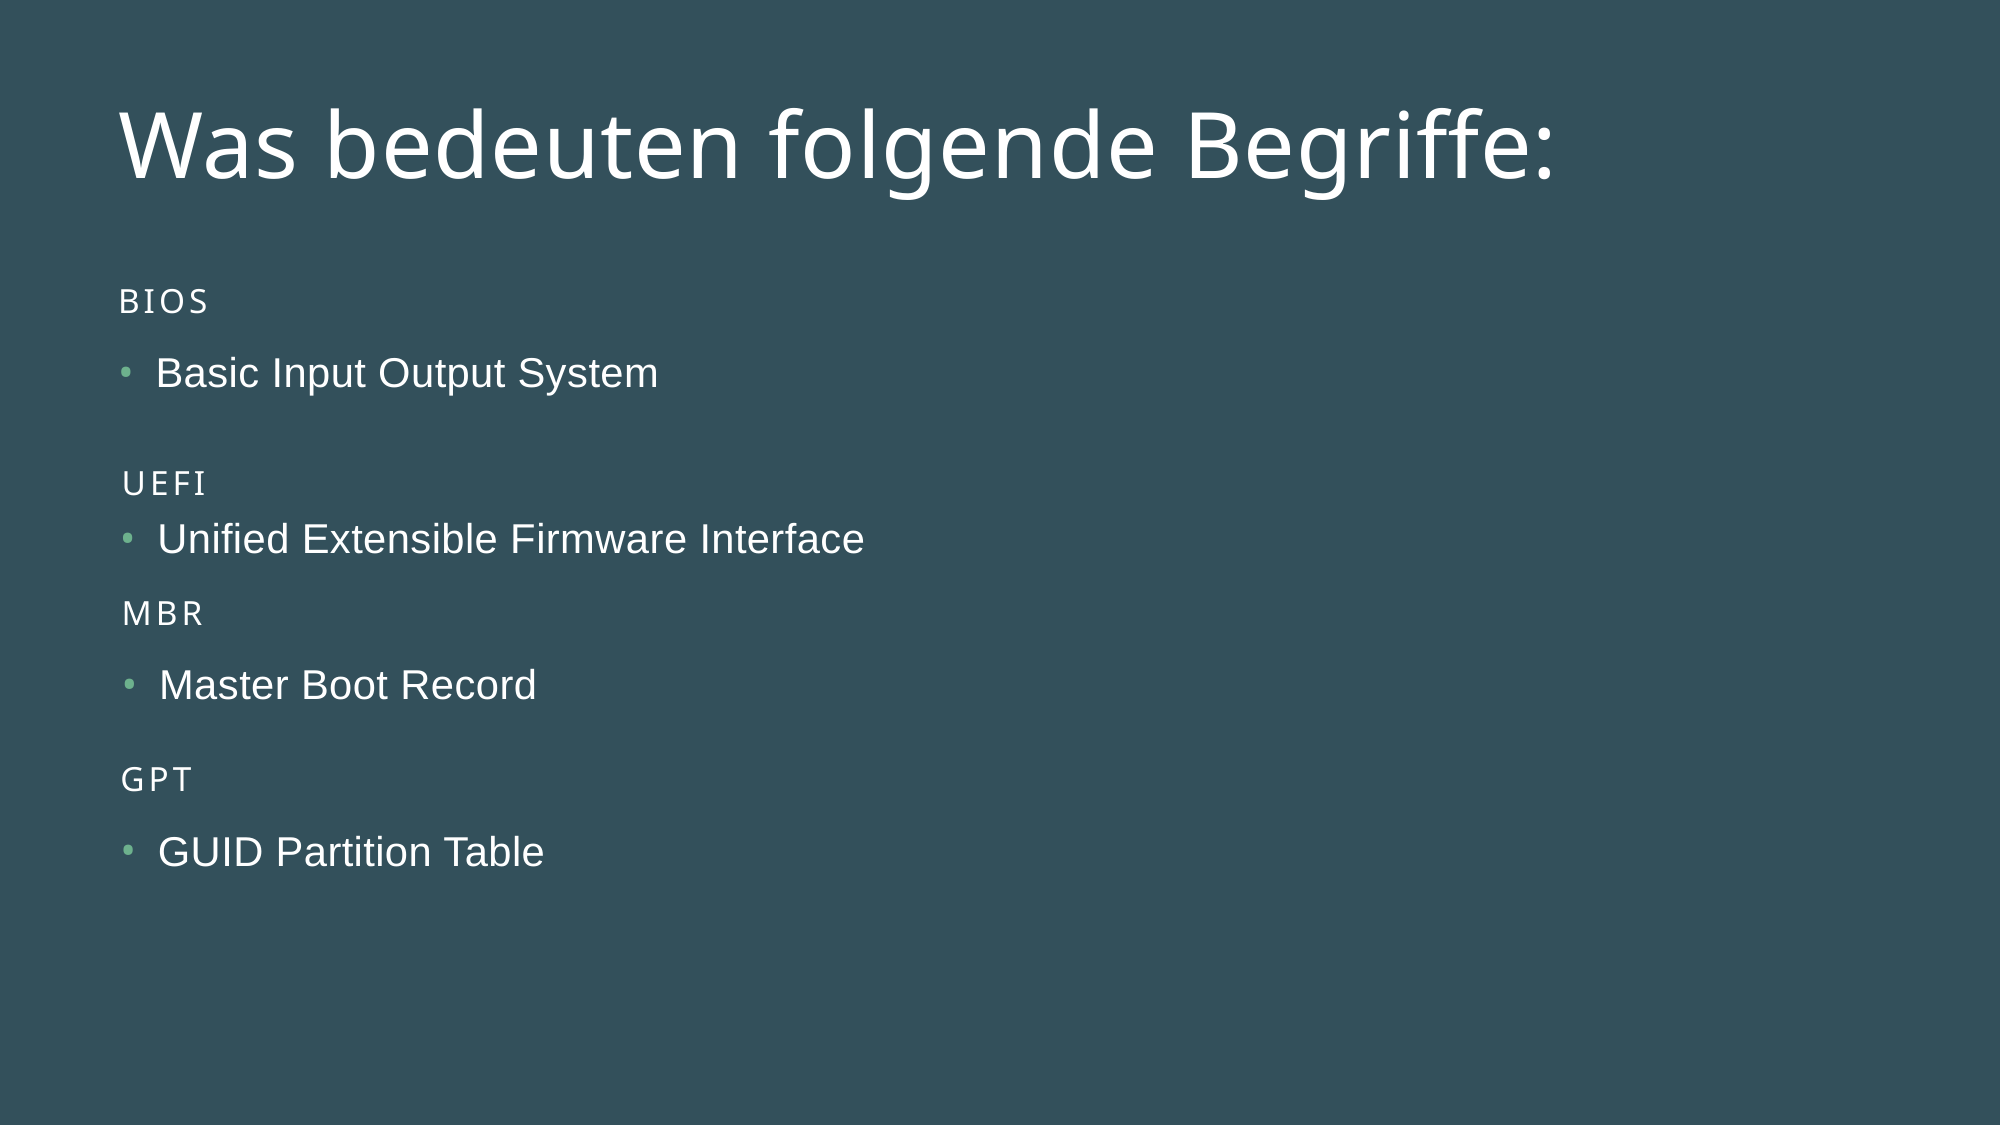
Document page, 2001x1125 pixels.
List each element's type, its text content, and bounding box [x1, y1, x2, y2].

text_box Unified Extensible Firmware Interface [119, 502, 941, 595]
text_box GPT [120, 705, 944, 799]
text_box Master Boot Record [121, 648, 943, 705]
title Was bedeuten folgende Begriffe: [118, 101, 1878, 212]
text_box MBR [121, 539, 945, 633]
list Basic Input Output System [118, 336, 939, 429]
text_box GUID Partition Table [120, 814, 942, 908]
list Bios [118, 227, 941, 321]
text_box UEFI [121, 409, 945, 503]
